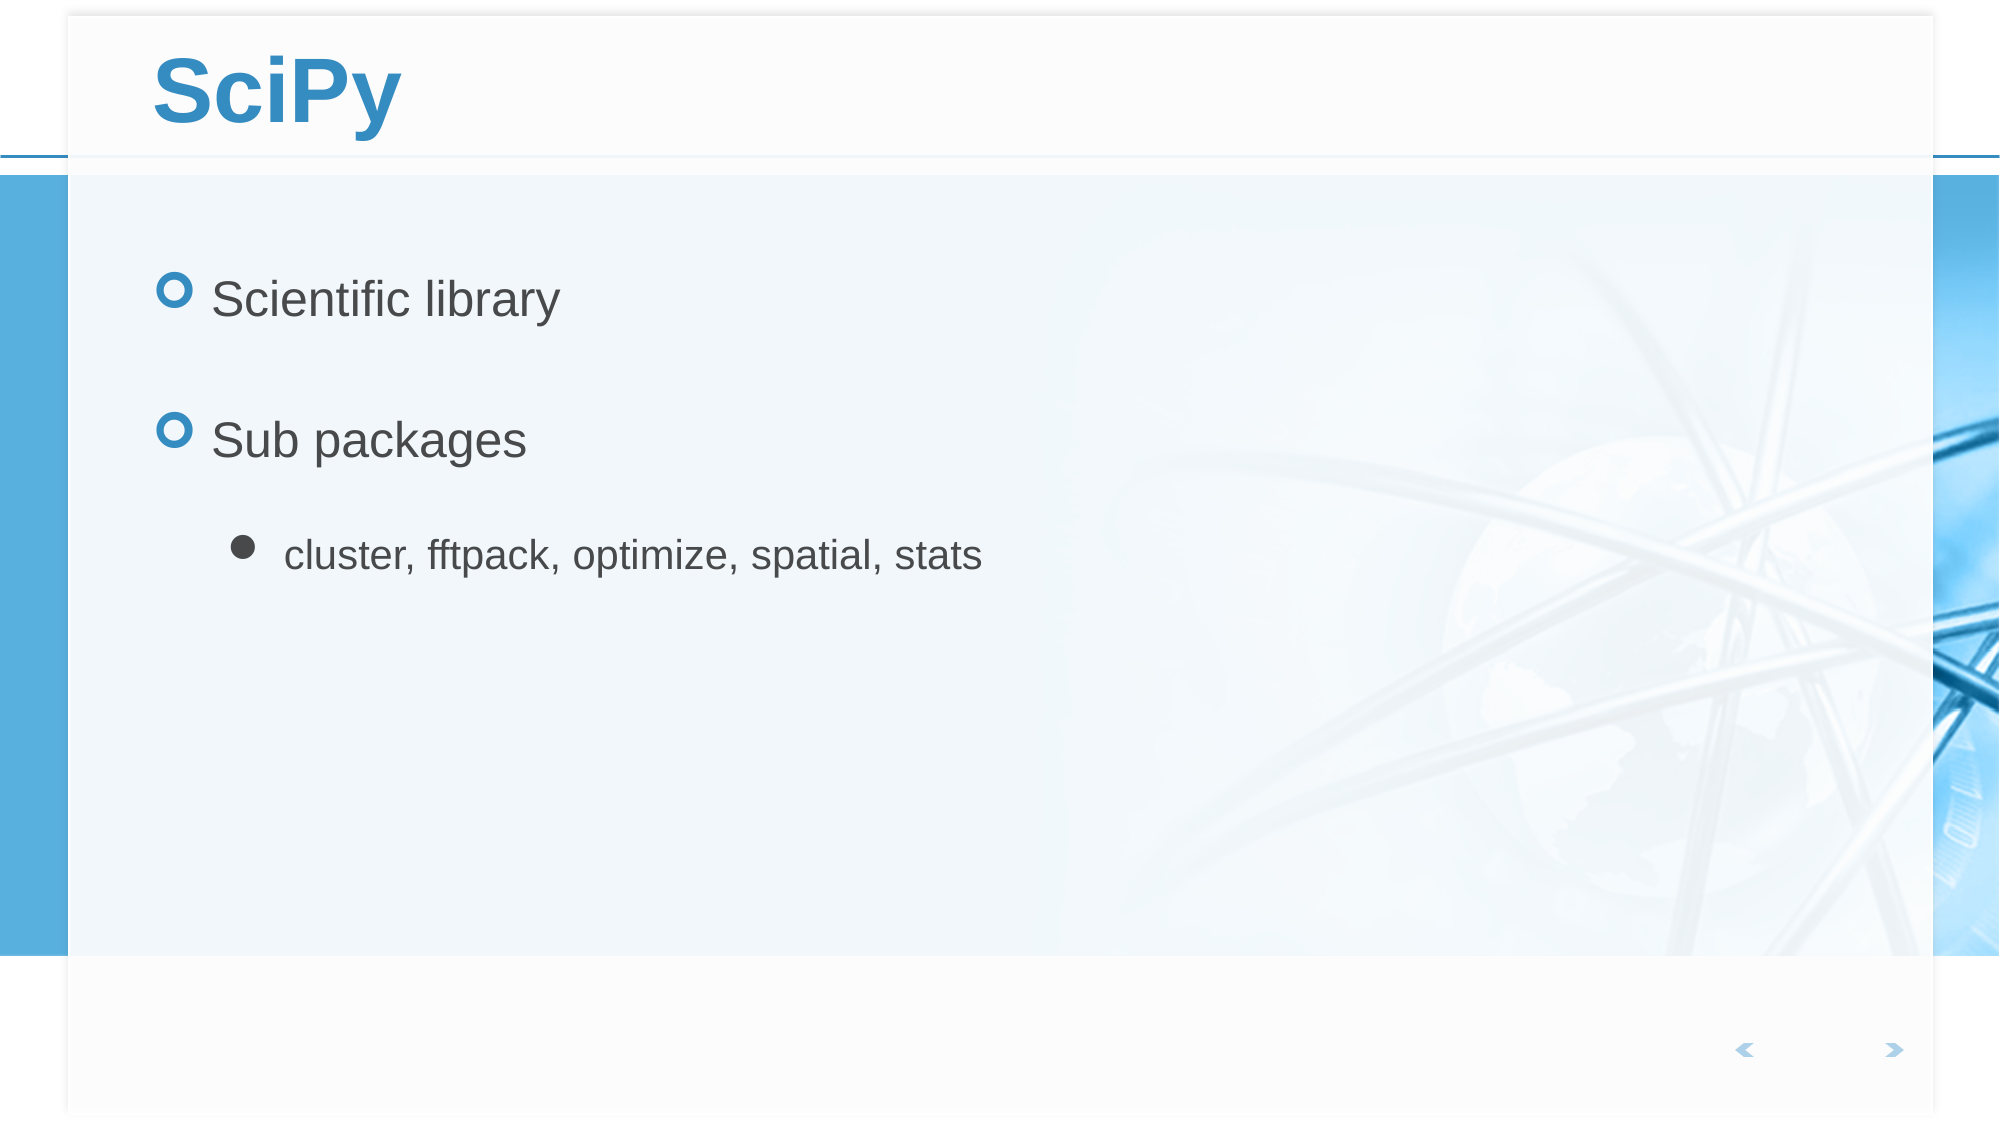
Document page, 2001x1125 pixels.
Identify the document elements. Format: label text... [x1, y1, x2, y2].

title SciPy [137, 29, 1863, 150]
picture [0, 0, 2001, 1125]
list Scientific library Sub packages cluster, fftpack, optimize, spatial, stats [137, 198, 1863, 946]
